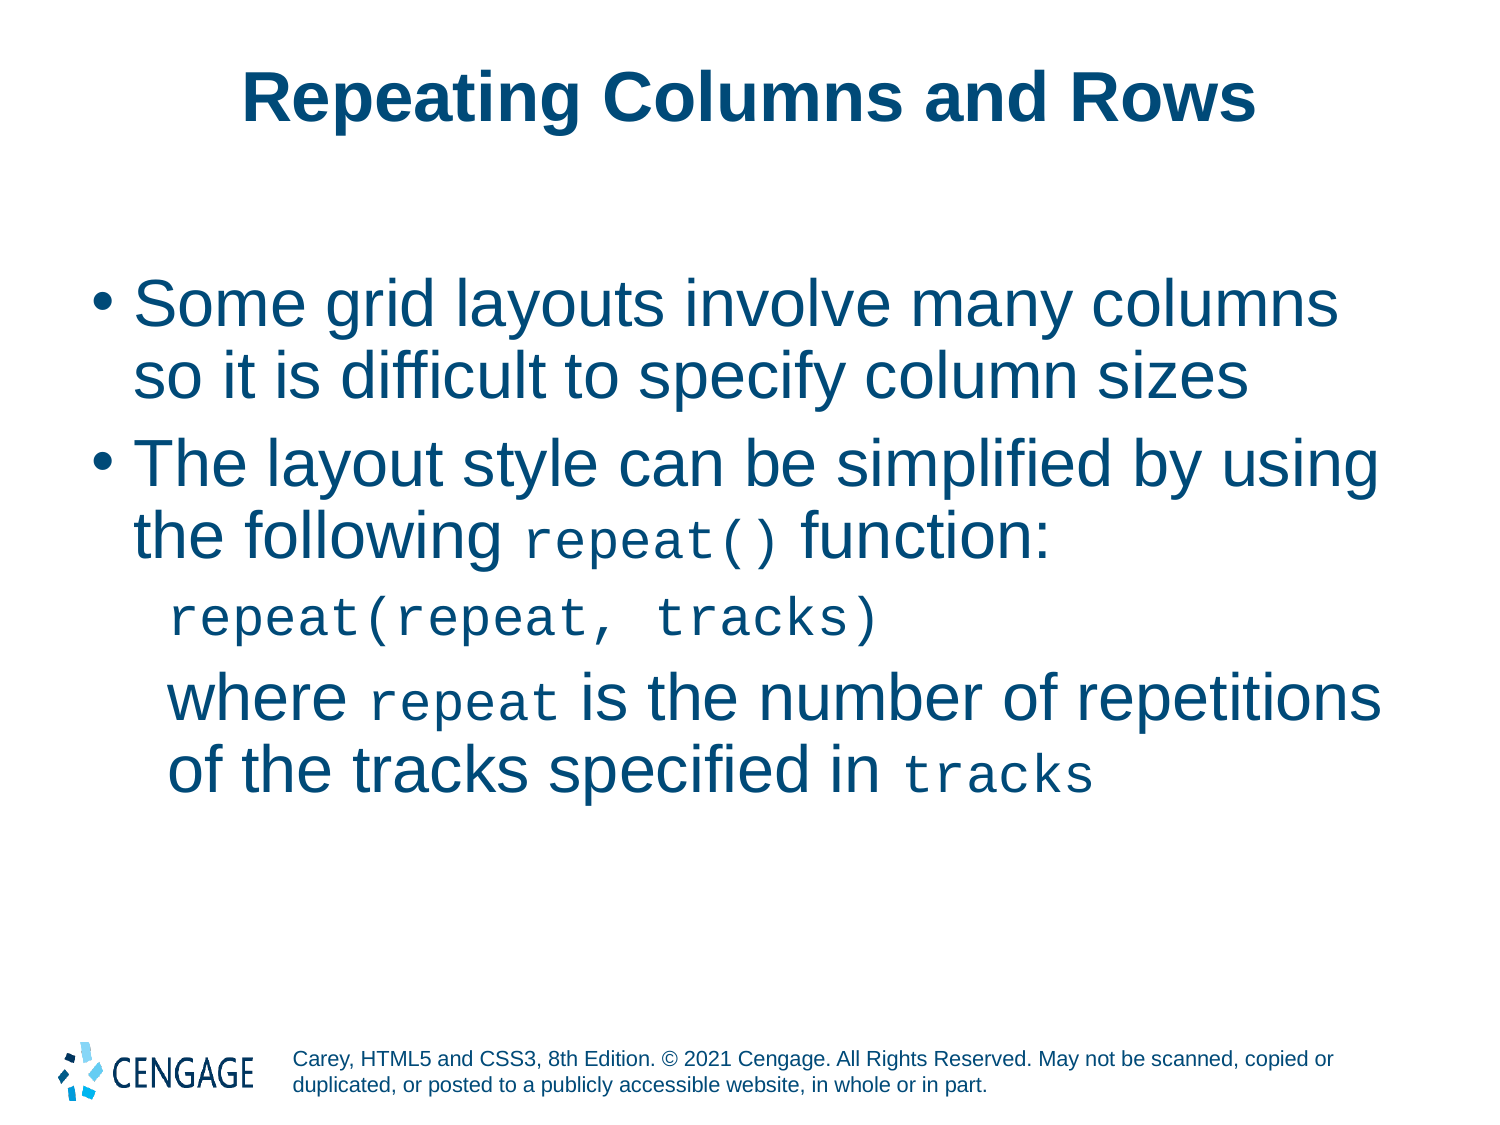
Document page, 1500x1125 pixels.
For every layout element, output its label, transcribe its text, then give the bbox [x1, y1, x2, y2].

title Repeating Columns and Rows [103, 59, 1397, 171]
list Some grid layouts involve many columns so it is difficult to specify column sizes The layout style can be simplified by using the following repeat() function: repeat(repeat, tracks) where repeat is the number of repetitions of the tracks specified in tracks [91, 268, 1410, 990]
picture [58, 1042, 253, 1101]
